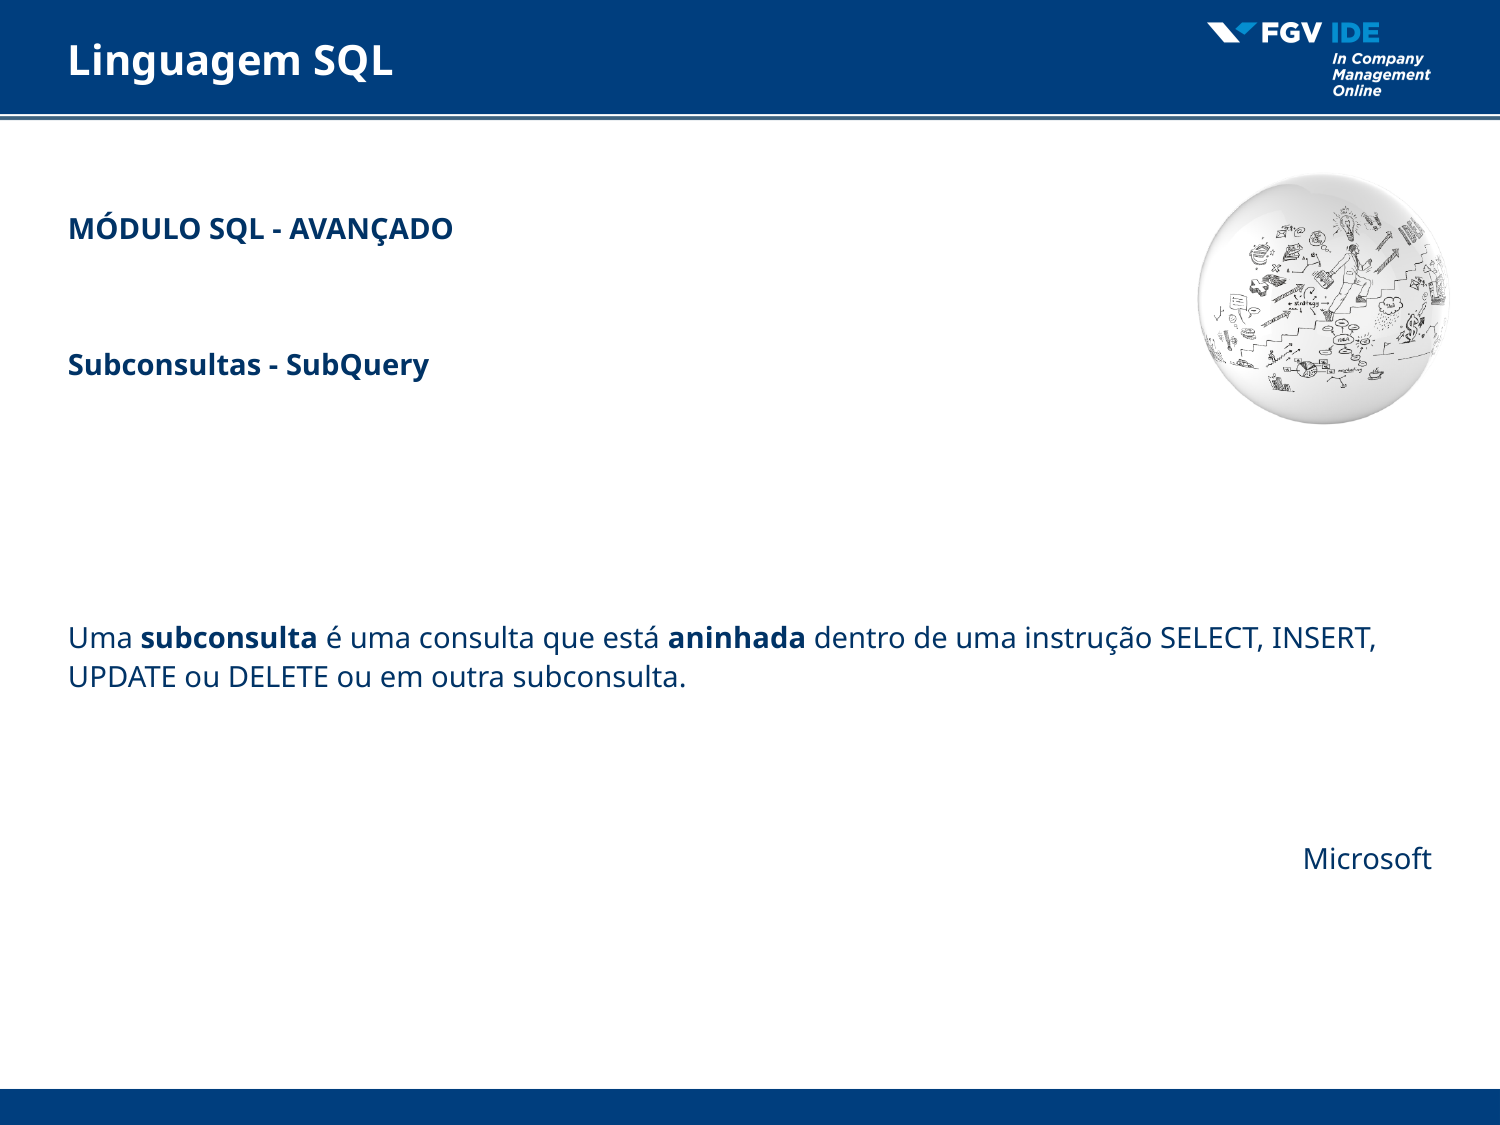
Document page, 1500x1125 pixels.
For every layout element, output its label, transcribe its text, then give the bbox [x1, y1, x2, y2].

list MÓDULO SQL - AVANÇADO Subconsultas - SubQuery Uma subconsulta é uma consulta que está aninhada dentro de uma instrução SELECT, INSERT, UPDATE ou DELETE ou em outra subconsulta. Microsoft [53, 152, 1447, 1063]
picture [0, 0, 1500, 1125]
title Linguagem SQL [53, 26, 880, 95]
